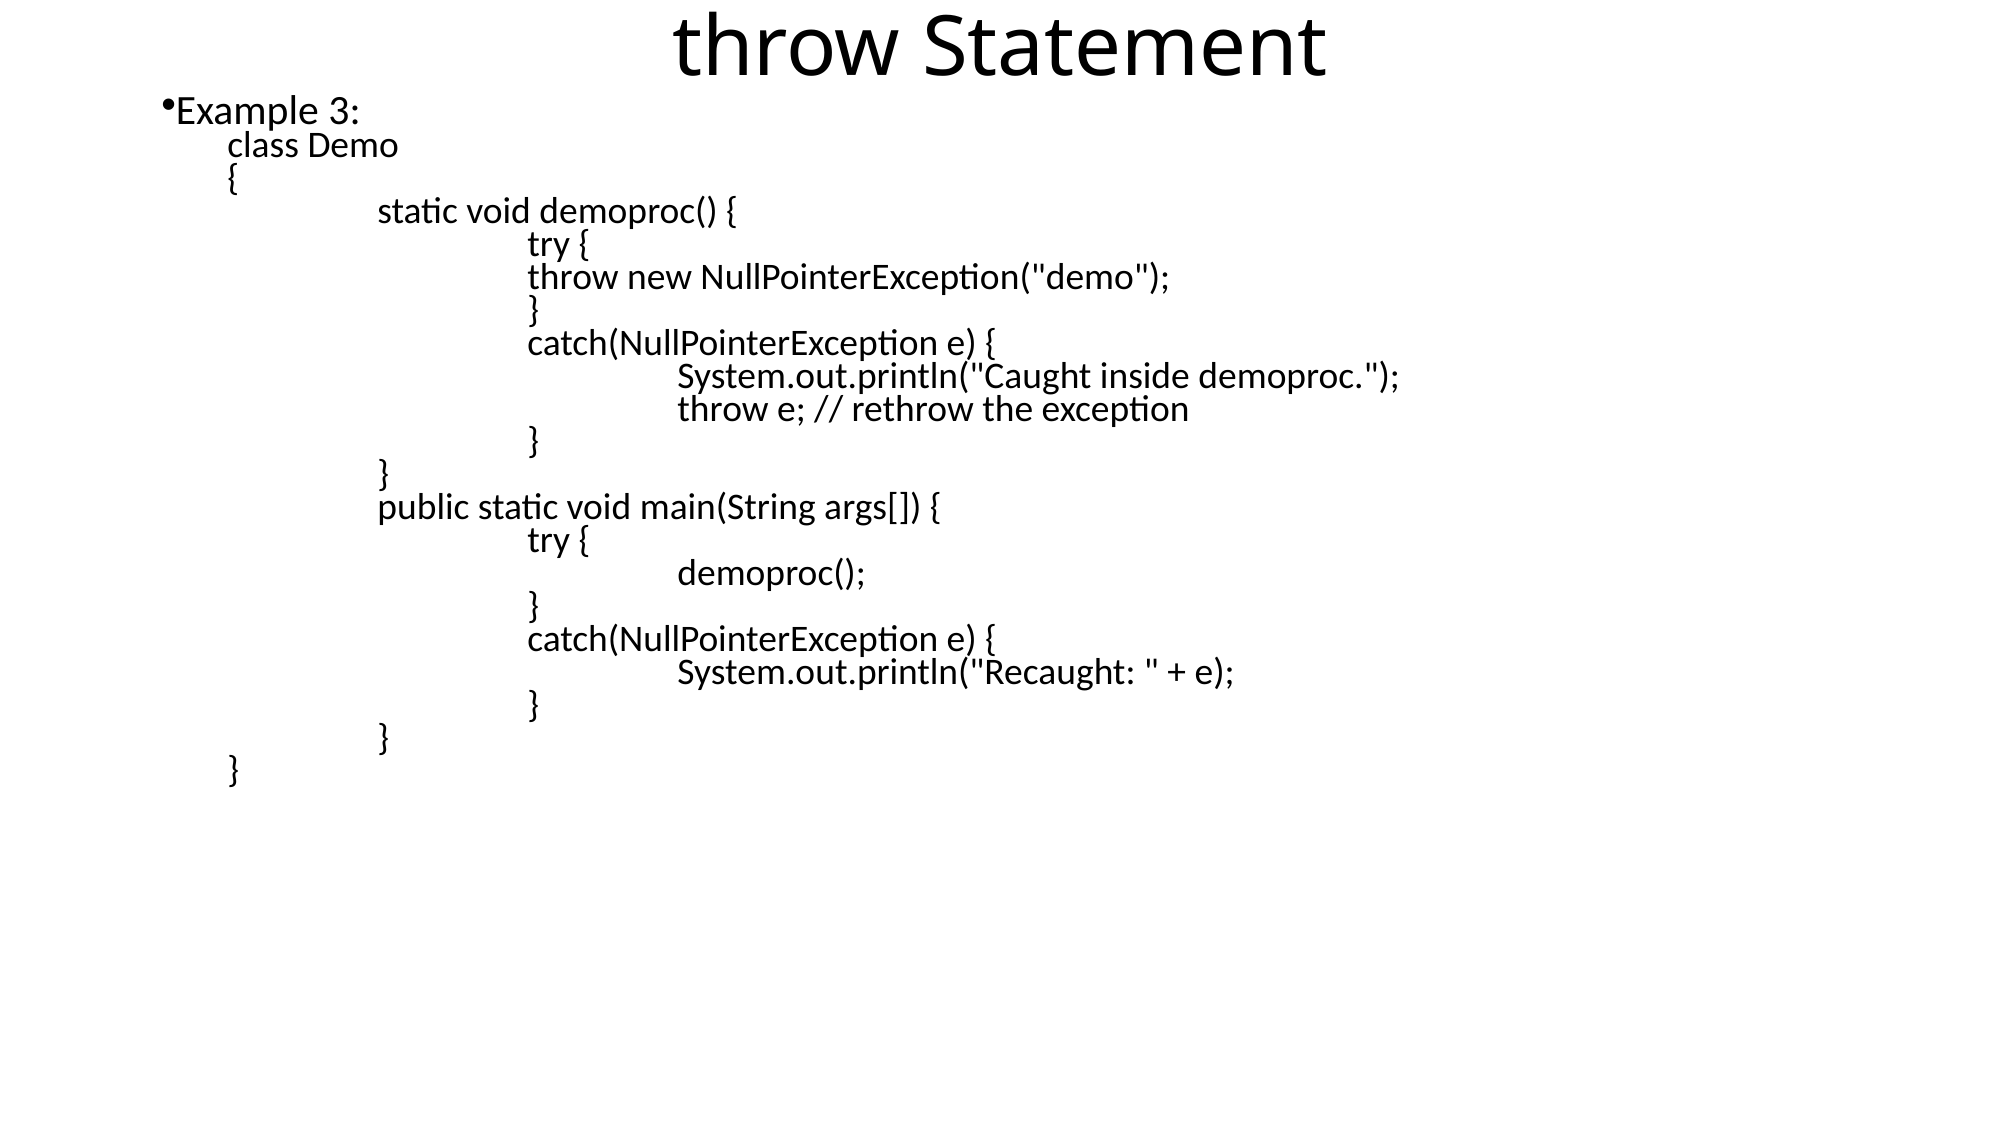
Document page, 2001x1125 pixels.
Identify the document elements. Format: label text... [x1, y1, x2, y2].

list Example 3: class Demo { static void demoproc() { try { throw new NullPointerException("demo"); } catch(NullPointerException e) { System.out.println("Caught inside demoproc."); throw e; // rethrow the exception } } public static void main(String args[]) { try { demoproc(); } catch(NullPointerException e) { System.out.println("Recaught: " + e); } } } [137, 97, 1863, 1125]
title throw Statement [137, 0, 1863, 97]
